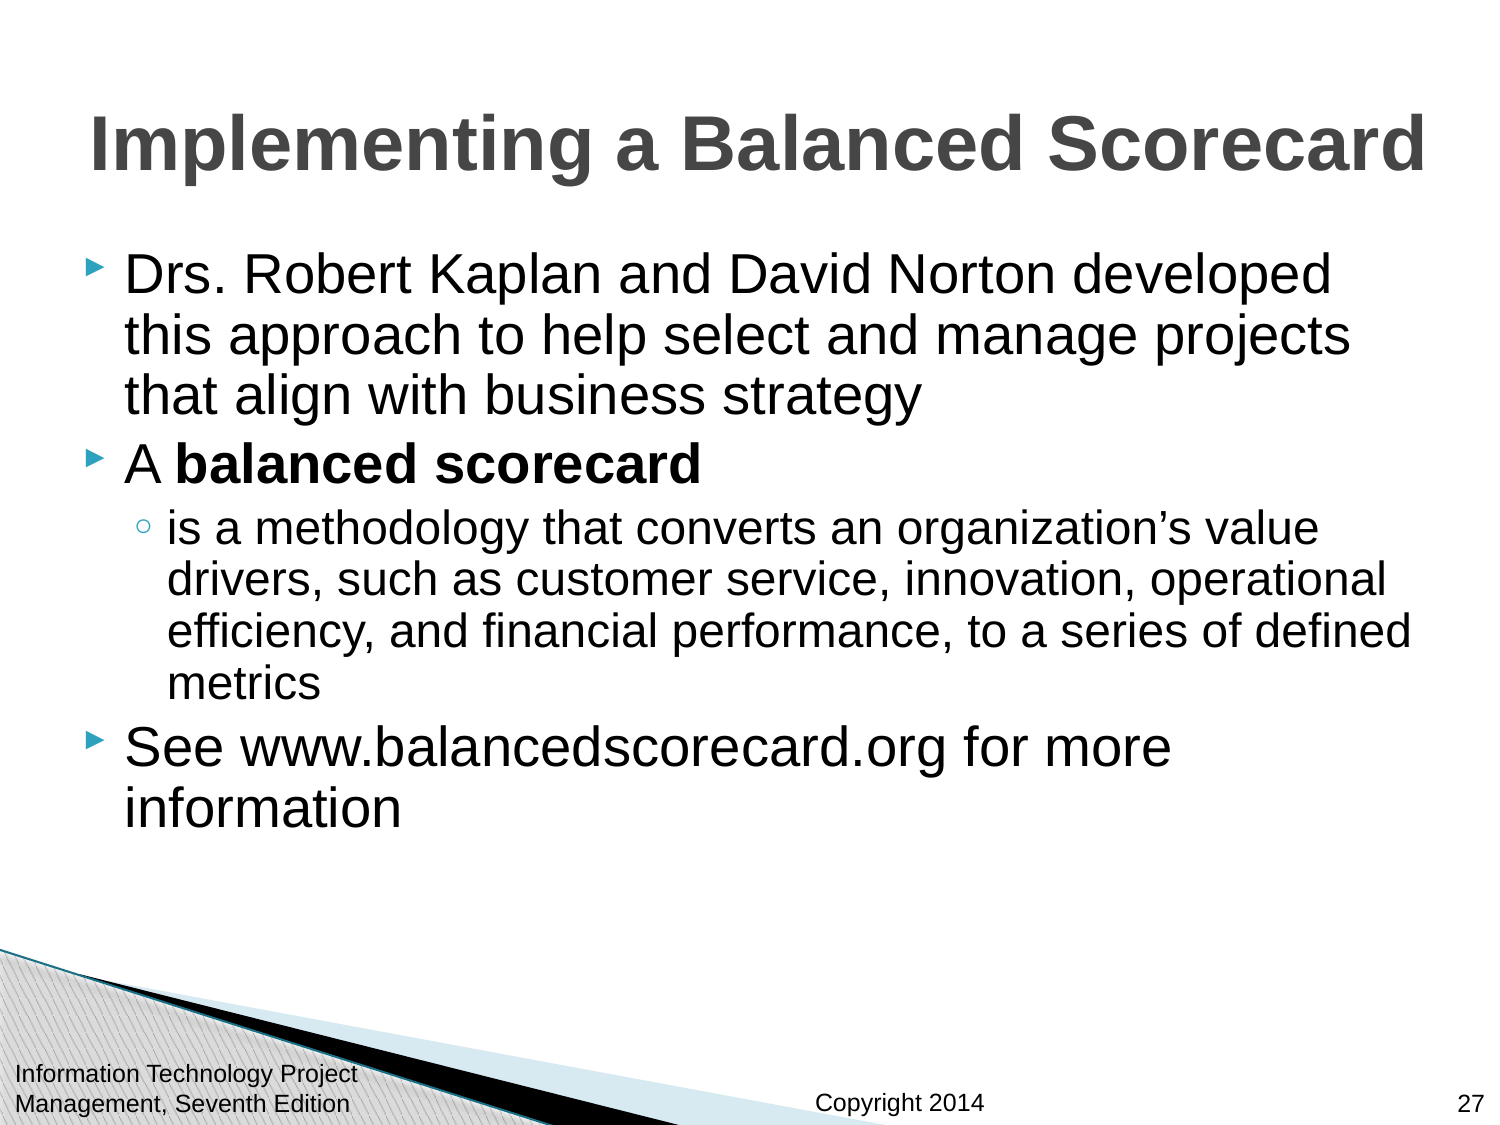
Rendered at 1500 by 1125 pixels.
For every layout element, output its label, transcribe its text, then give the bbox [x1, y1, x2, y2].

footer Information Technology Project Management, Seventh Edition [0, 1065, 386, 1125]
list Drs. Robert Kaplan and David Norton developed this approach to help select and manage projects that align with business strategy A balanced scorecard is a methodology that converts an organization’s value drivers, such as customer service, innovation, operational efficiency, and financial performance, to a series of defined metrics See www.balancedscorecard.org for more information [50, 237, 1438, 988]
slide_number 27 [1412, 1065, 1500, 1125]
title Implementing a Balanced Scorecard [75, 45, 1475, 233]
